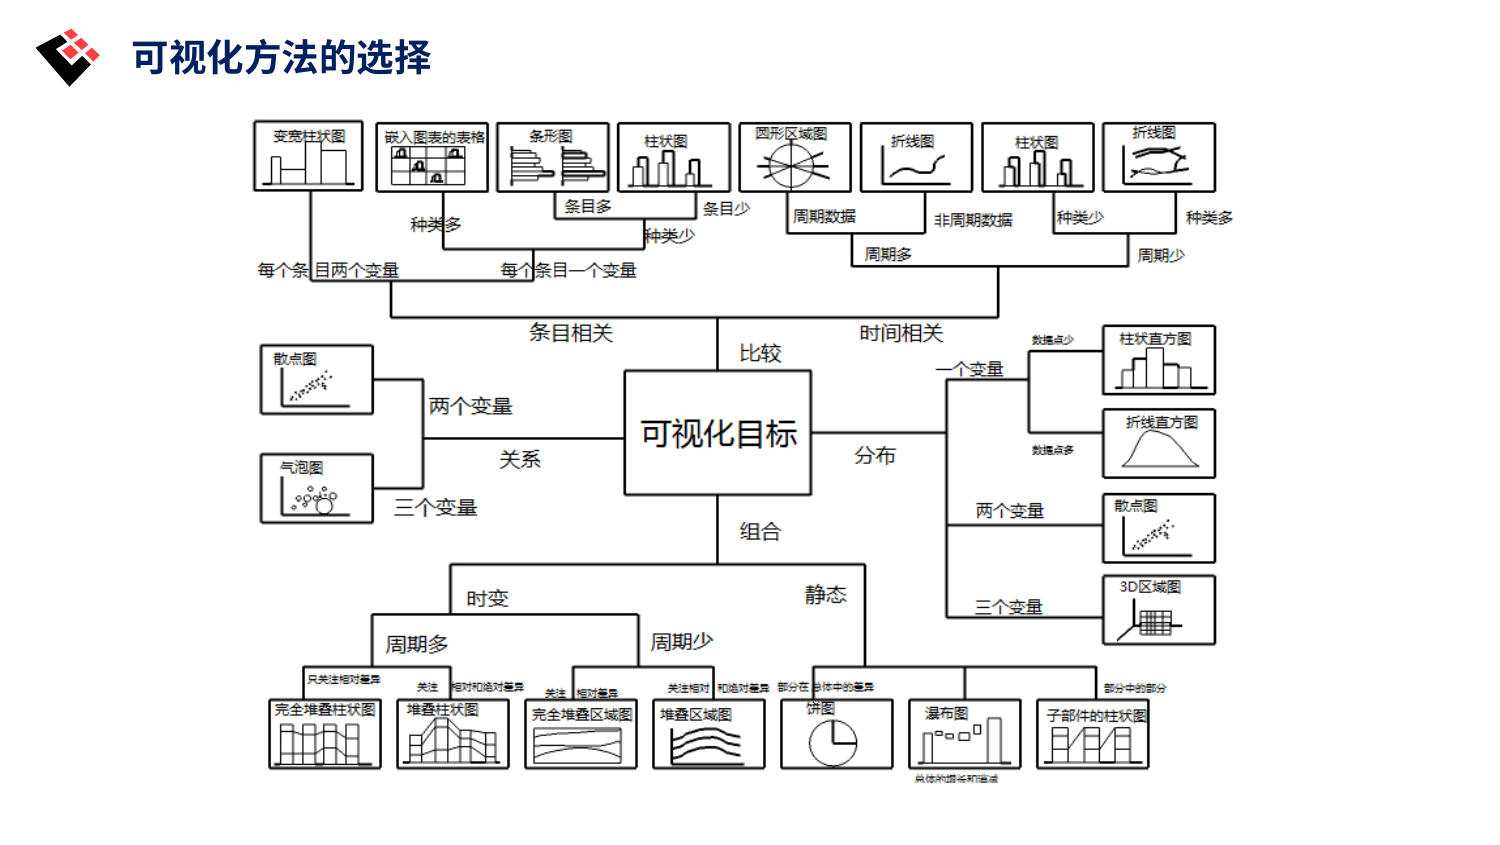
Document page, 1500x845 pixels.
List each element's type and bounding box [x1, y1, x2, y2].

picture [241, 112, 1236, 793]
text_box [35, 12, 896, 87]
